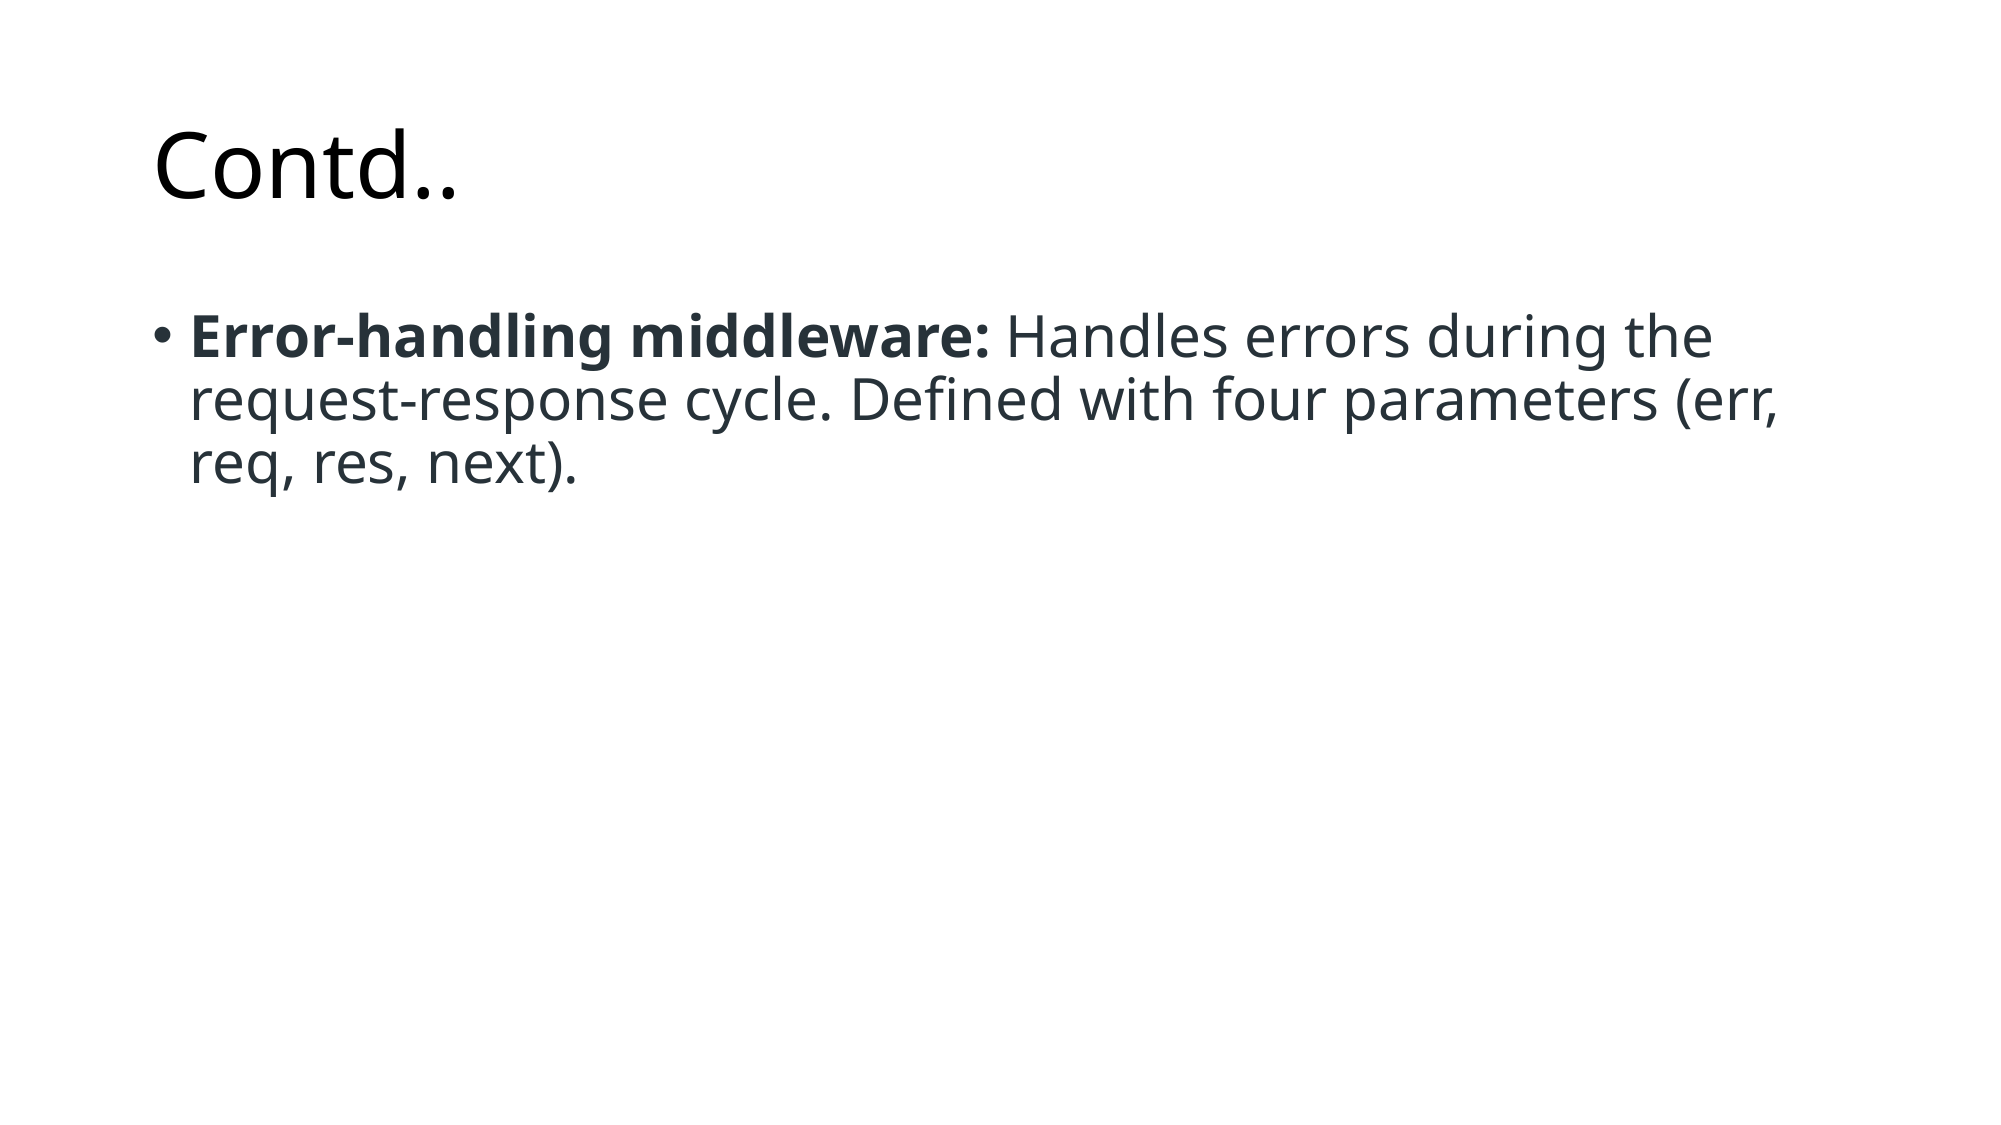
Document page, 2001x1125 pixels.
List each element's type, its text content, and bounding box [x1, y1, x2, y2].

title Contd.. [137, 59, 1863, 278]
list Error-handling middleware: Handles errors during the request-response cycle. Defined with four parameters (err, req, res, next). [137, 299, 1863, 1014]
